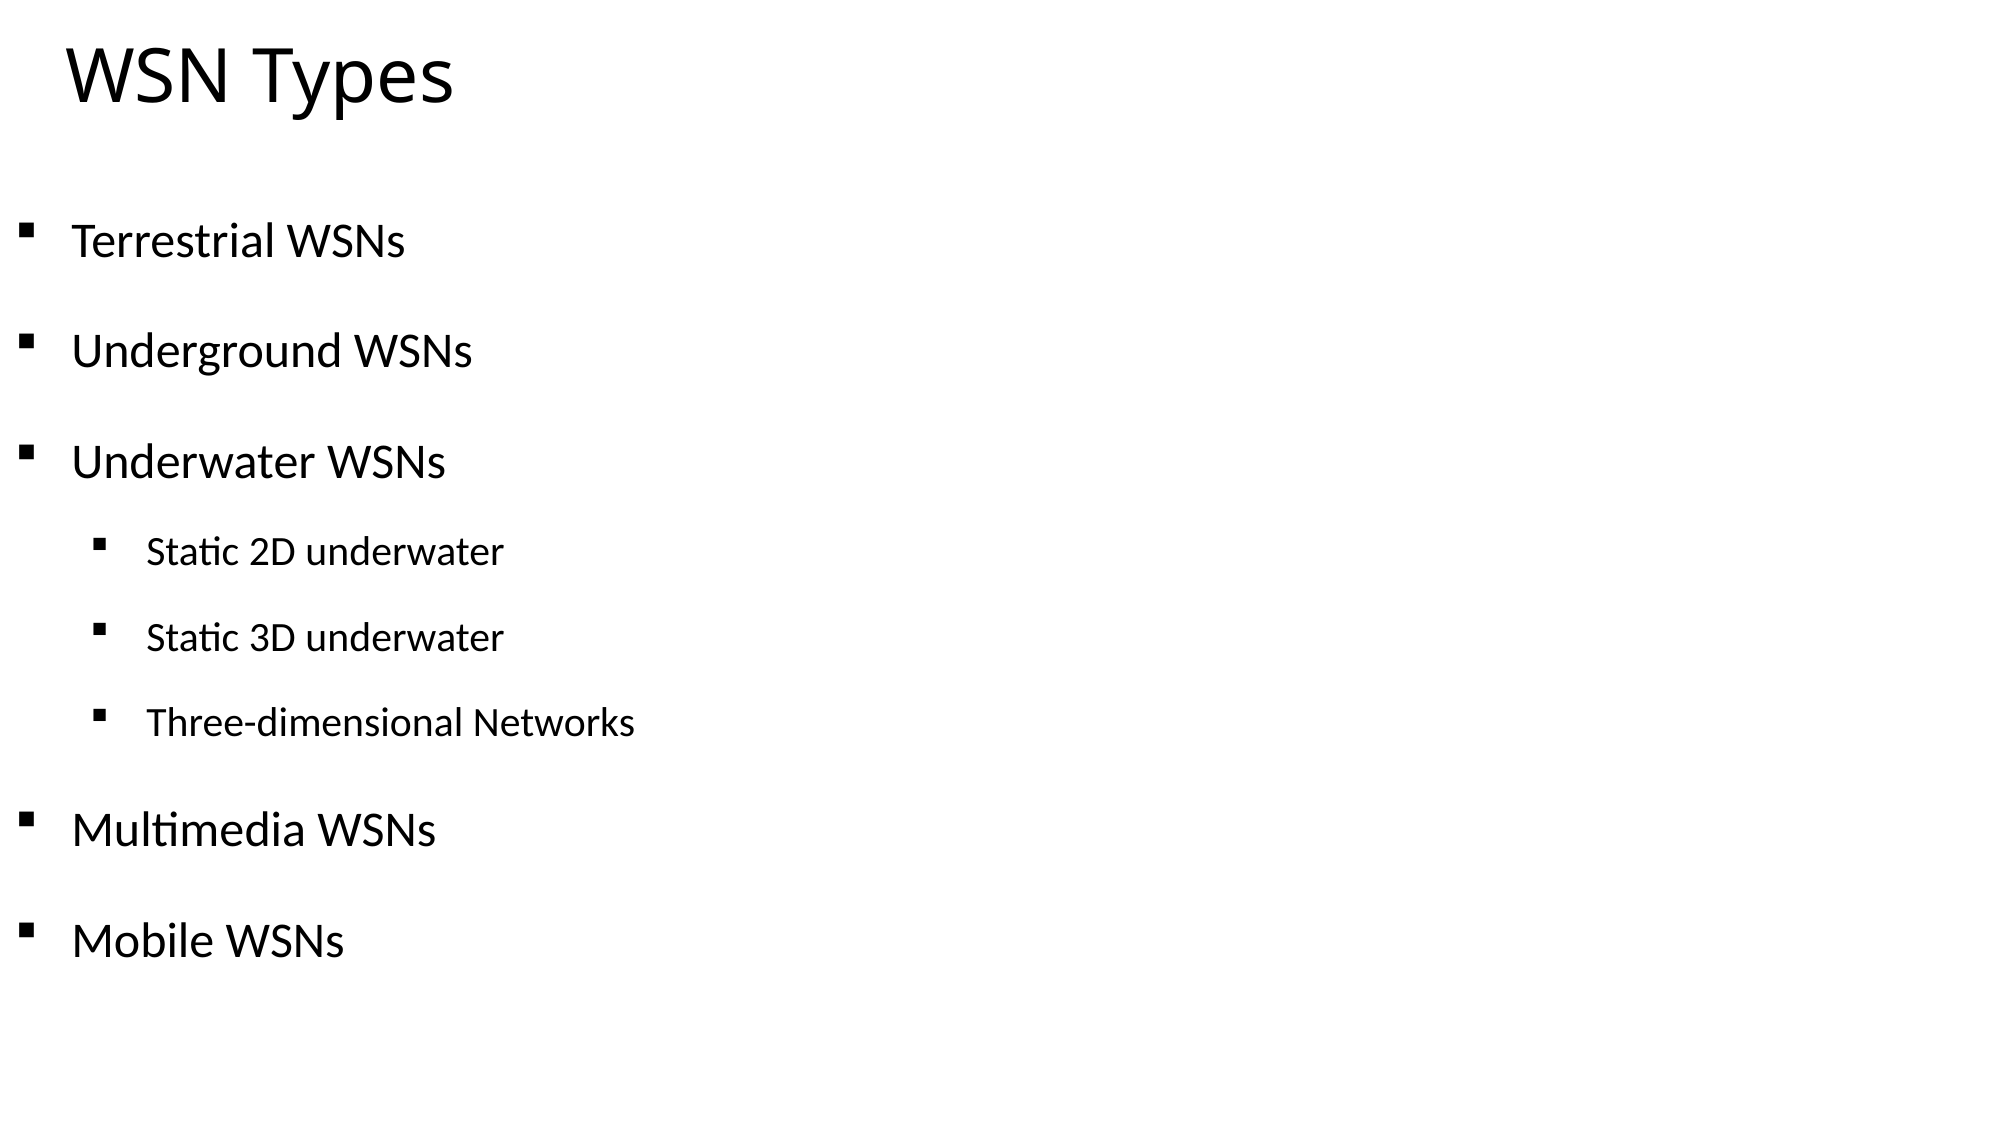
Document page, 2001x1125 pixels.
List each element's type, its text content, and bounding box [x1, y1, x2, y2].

list Terrestrial WSNs Underground WSNs Underwater WSNs Static 2D underwater Static 3D underwater Three-dimensional Networks Multimedia WSNs Mobile WSNs [0, 169, 1862, 1125]
title WSN Types [50, 23, 1862, 126]
